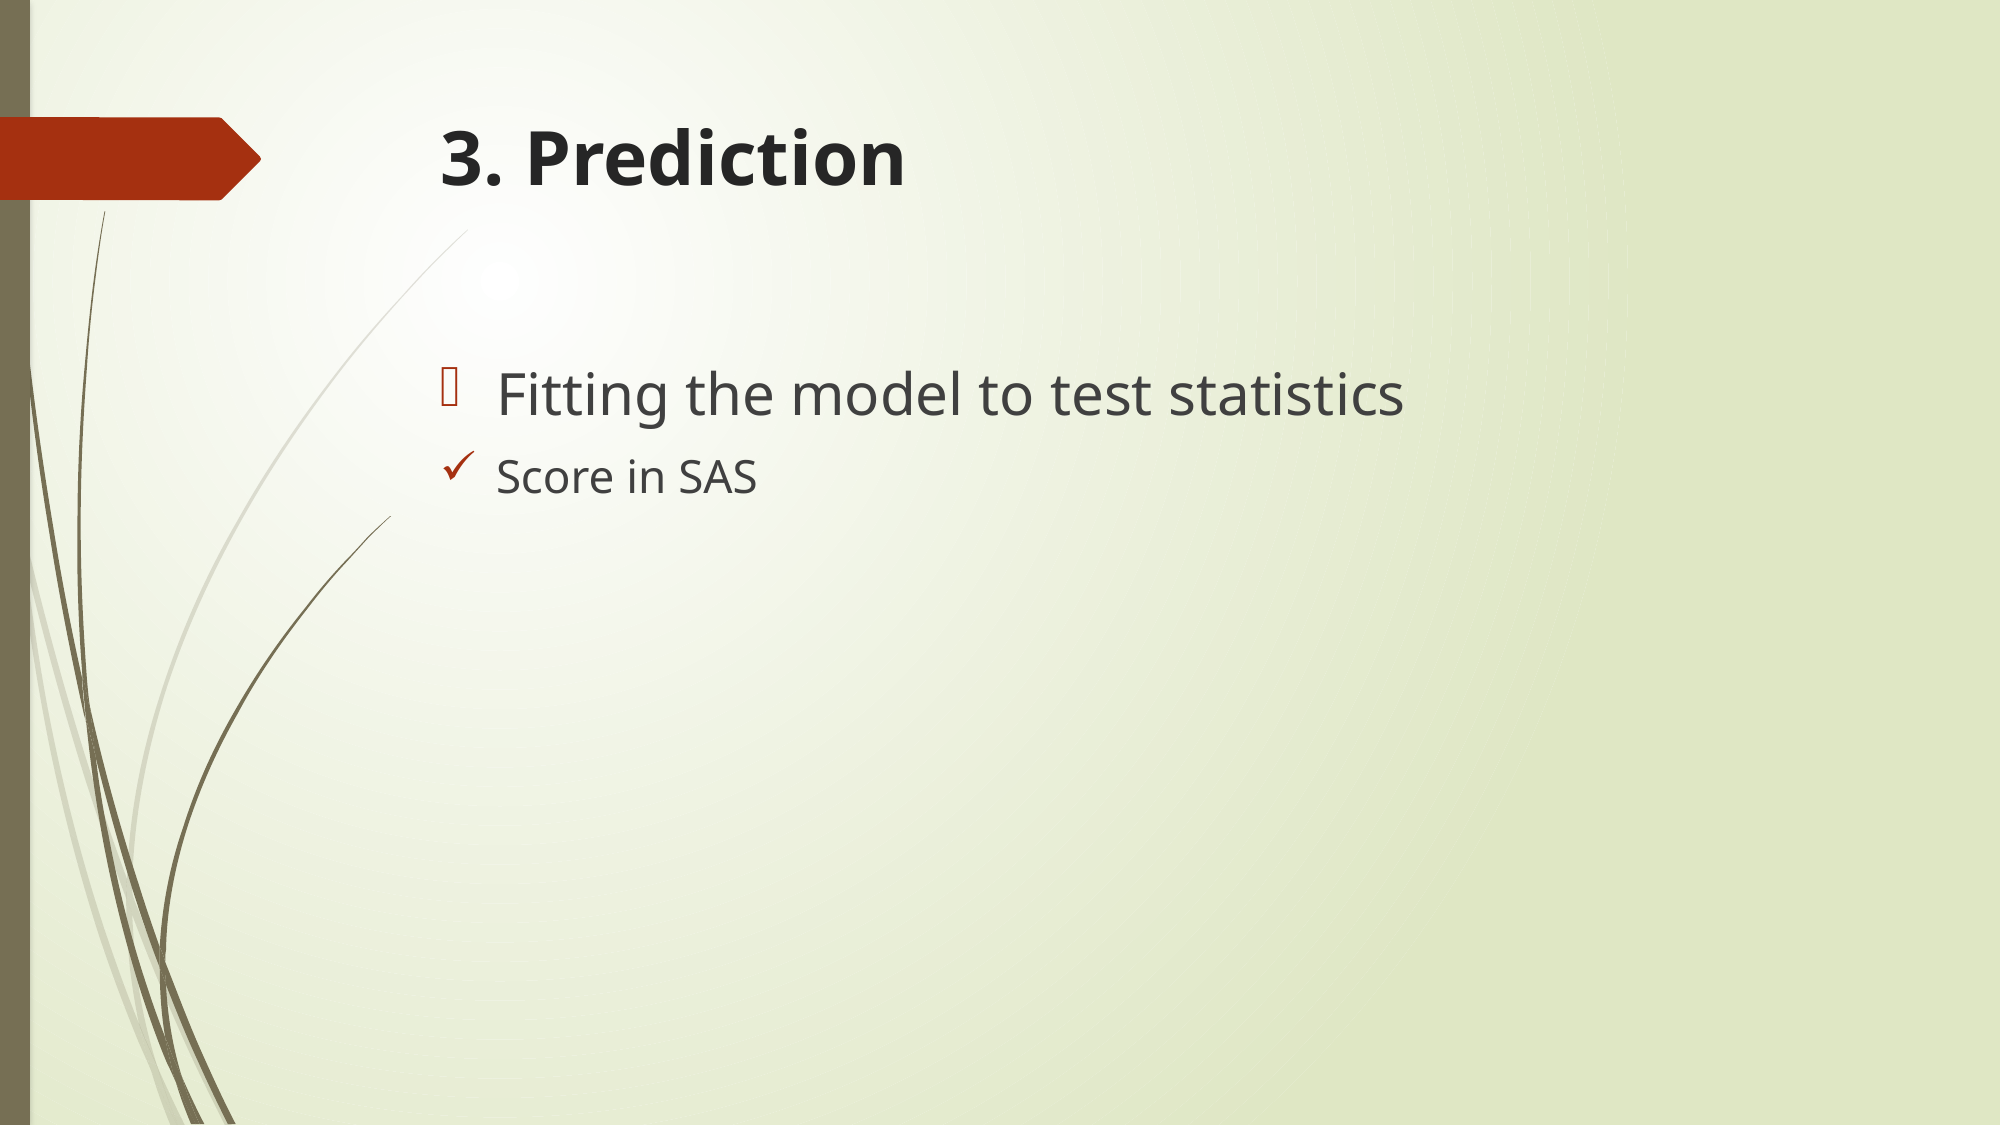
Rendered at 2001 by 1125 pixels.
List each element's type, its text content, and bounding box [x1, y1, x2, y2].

title 3. Prediction [425, 102, 1888, 313]
list Fitting the model to test statistics Score in SAS [424, 350, 1888, 970]
